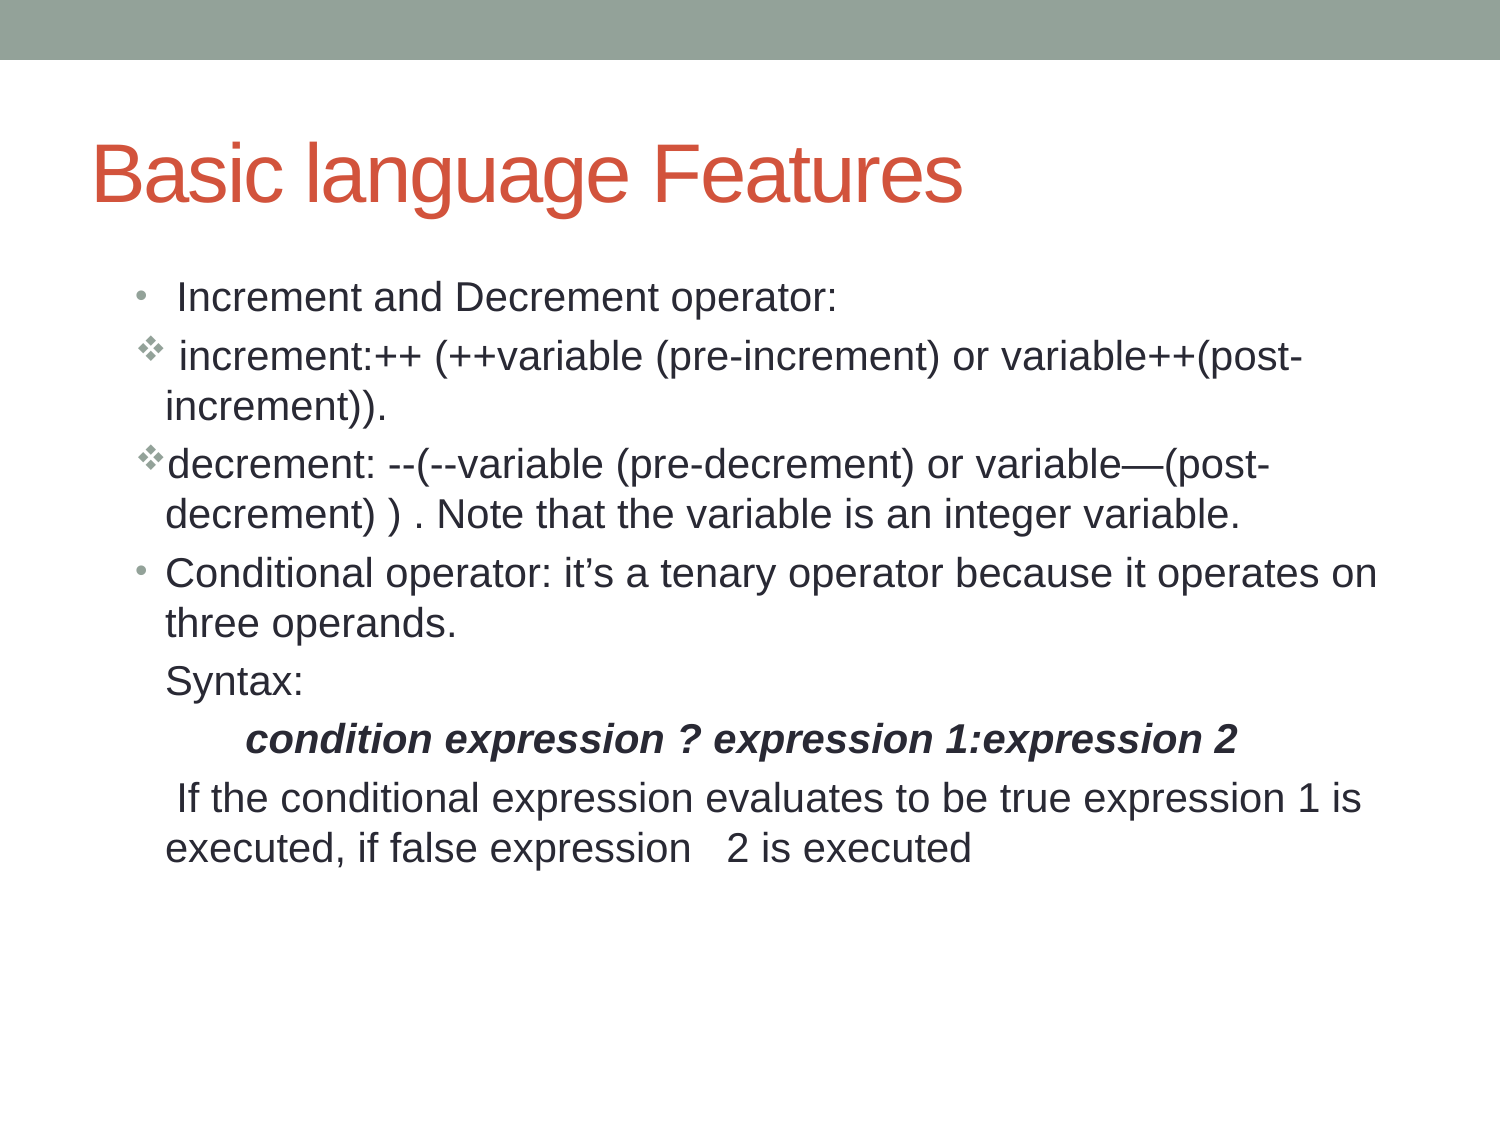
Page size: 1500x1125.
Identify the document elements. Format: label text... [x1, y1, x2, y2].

title Basic language Features [75, 87, 1425, 250]
list Increment and Decrement operator: increment:++ (++variable (pre-increment) or variable++(post-increment)). decrement: --(--variable (pre-decrement) or variable—(post-decrement) ) . Note that the variable is an integer variable. Conditional operator: it’s a tenary operator because it operates on three operands. Syntax: condition expression ? expression 1:expression 2 If the conditional expression evaluates to be true expression 1 is executed, if false expression 2 is executed [75, 262, 1425, 1063]
